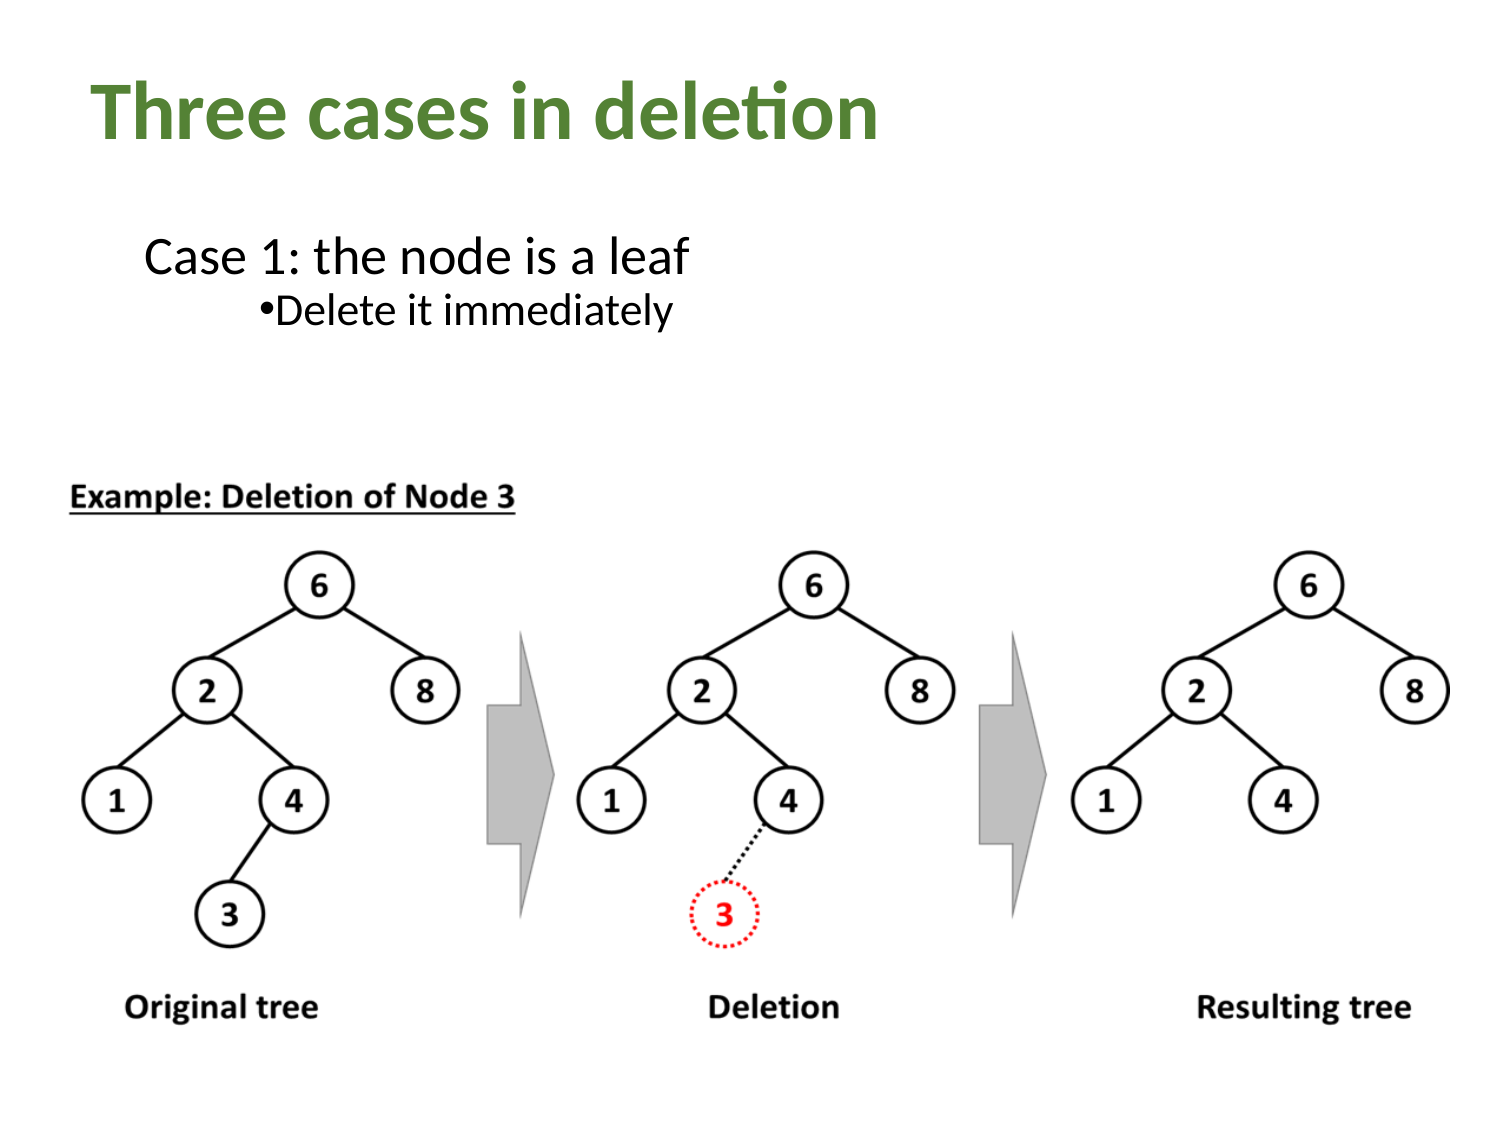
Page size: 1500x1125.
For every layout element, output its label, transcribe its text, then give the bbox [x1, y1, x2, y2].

title Three cases in deletion [75, 4, 1369, 222]
list Case 1: the node is a leaf Delete it immediately [101, 212, 1396, 460]
picture [46, 461, 1451, 1051]
